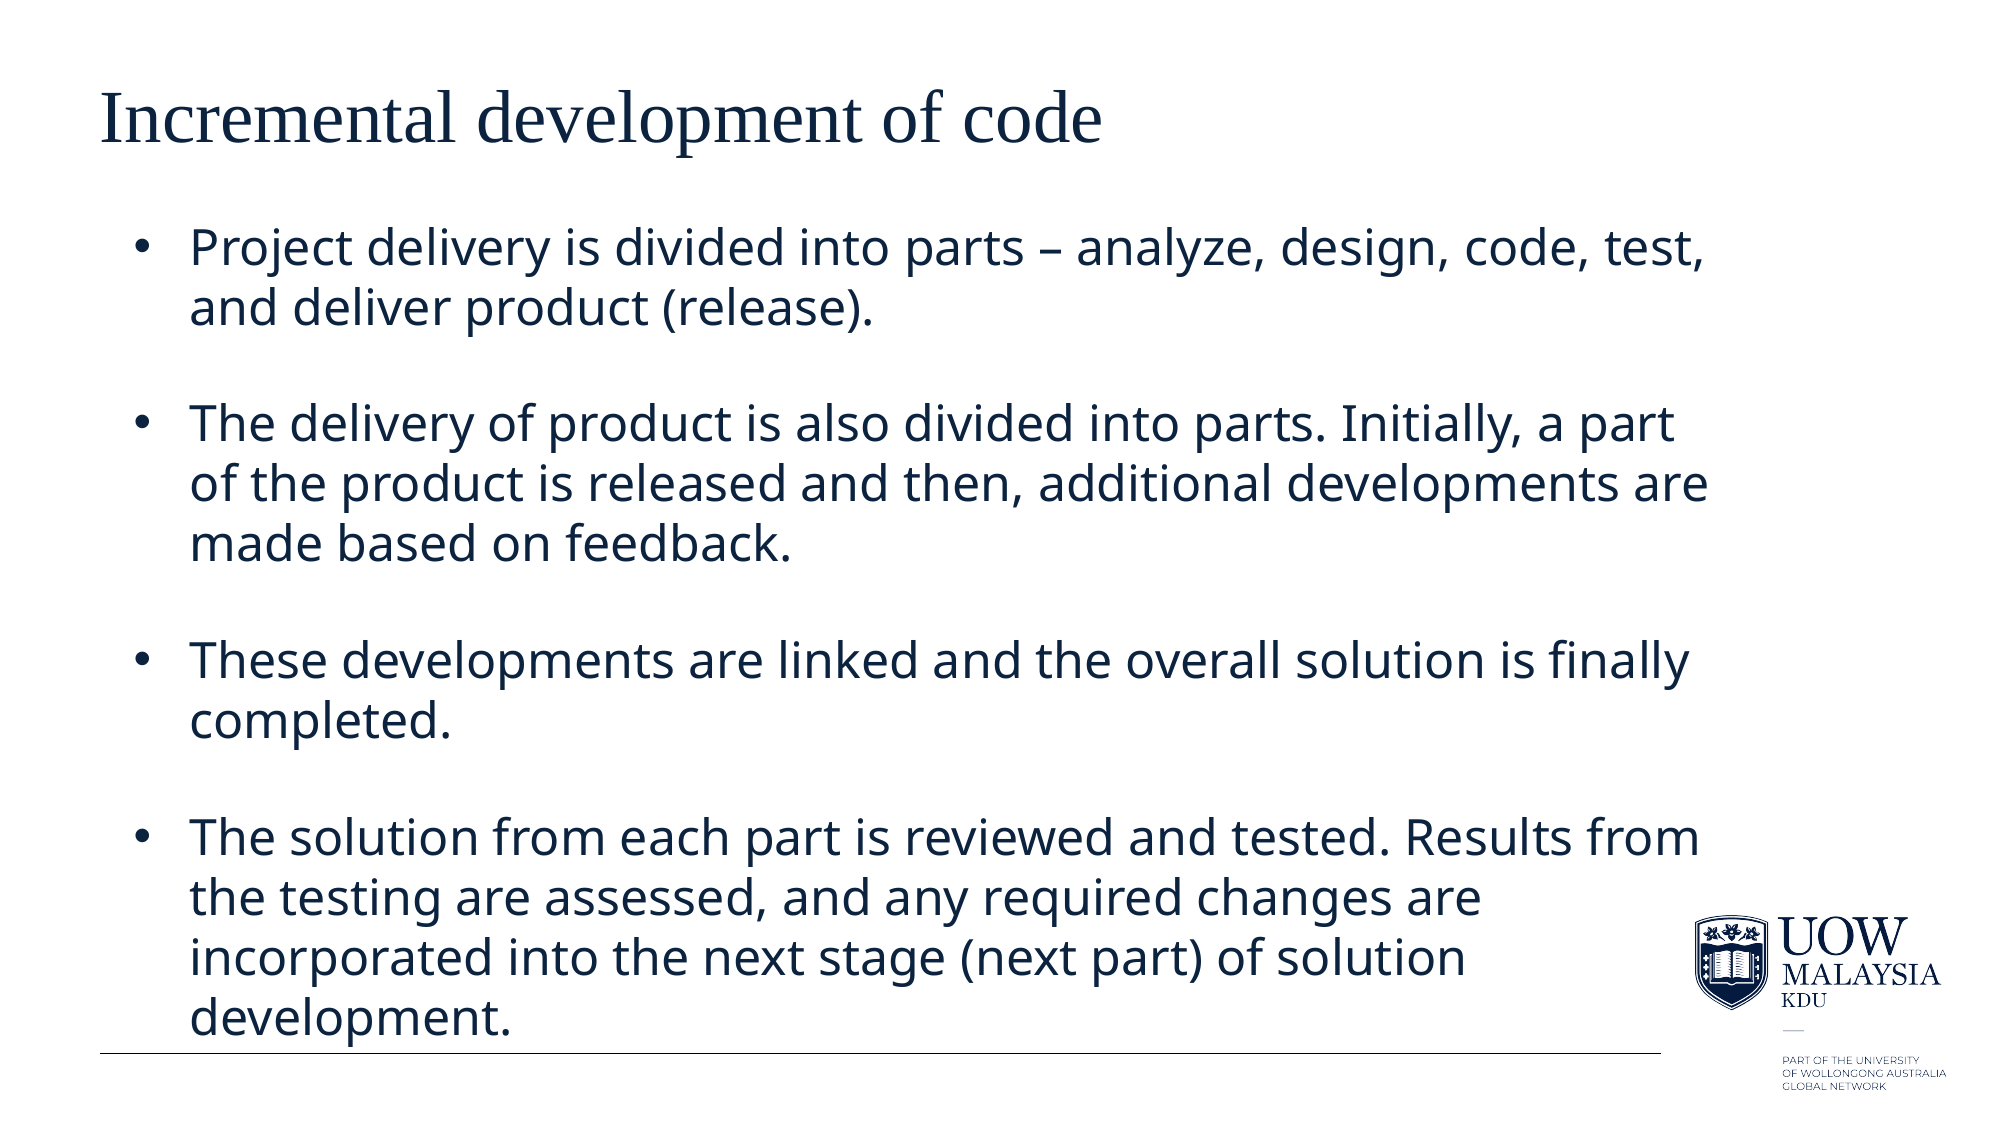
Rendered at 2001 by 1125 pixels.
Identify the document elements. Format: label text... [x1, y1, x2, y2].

title Incremental development of code [99, 67, 1661, 207]
list Project delivery is divided into parts – analyze, design, code, test, and deliver product (release). The delivery of product is also divided into parts. Initially, a part of the product is released and then, additional developments are made based on feedback. These developments are linked and the overall solution is finally completed. The solution from each part is reviewed and tested. Results from the testing are assessed, and any required changes are incorporated into the next stage (next part) of solution development. [133, 215, 1726, 1026]
picture [1695, 915, 1947, 1091]
